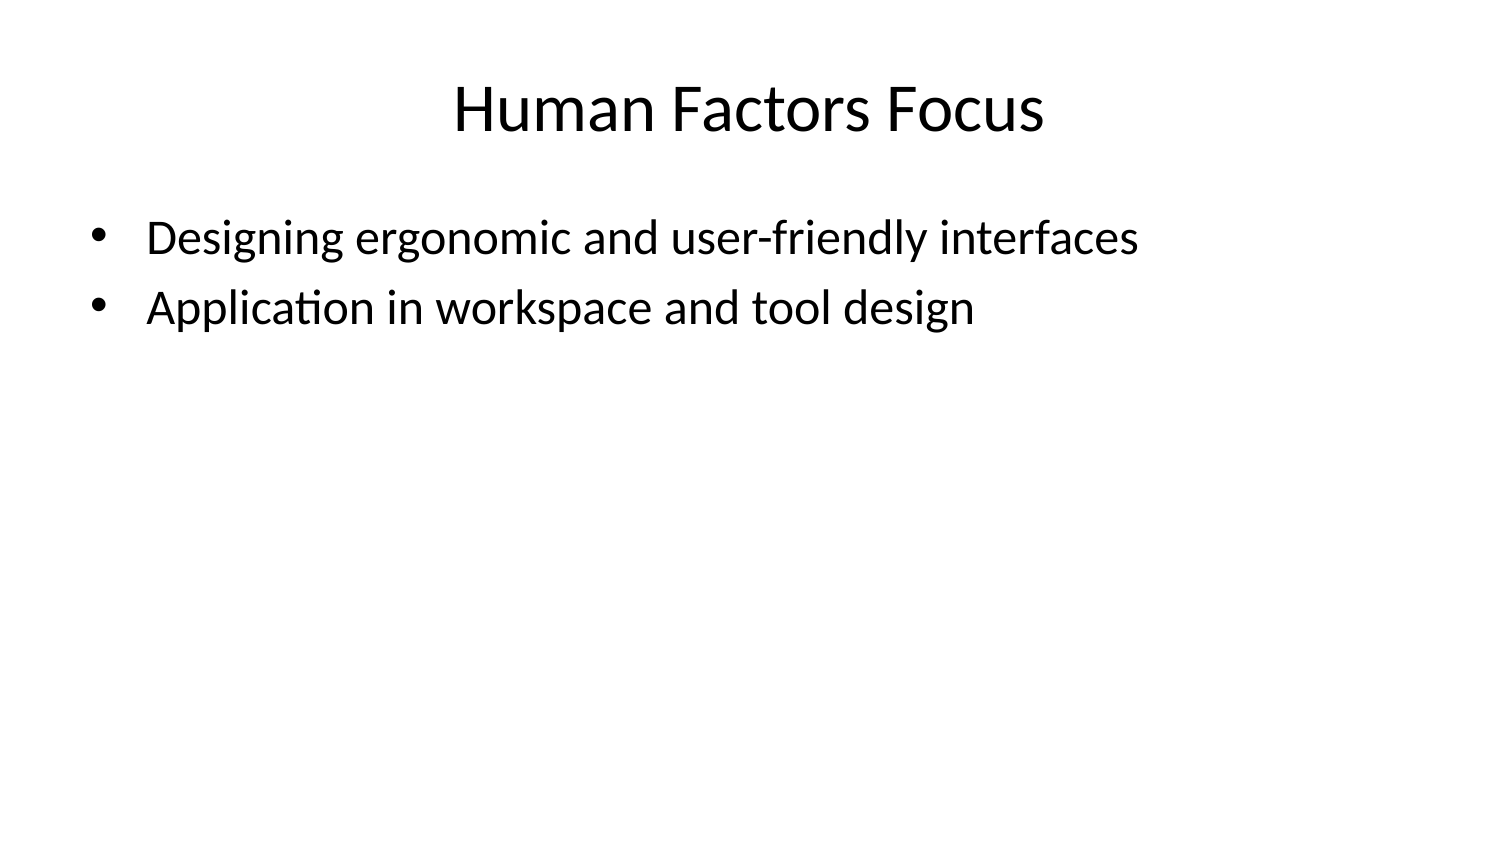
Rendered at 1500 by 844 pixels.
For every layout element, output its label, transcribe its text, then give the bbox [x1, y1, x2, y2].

list Designing ergonomic and user-friendly interfaces Application in workspace and tool design [75, 196, 1425, 754]
title Human Factors Focus [75, 33, 1425, 175]
